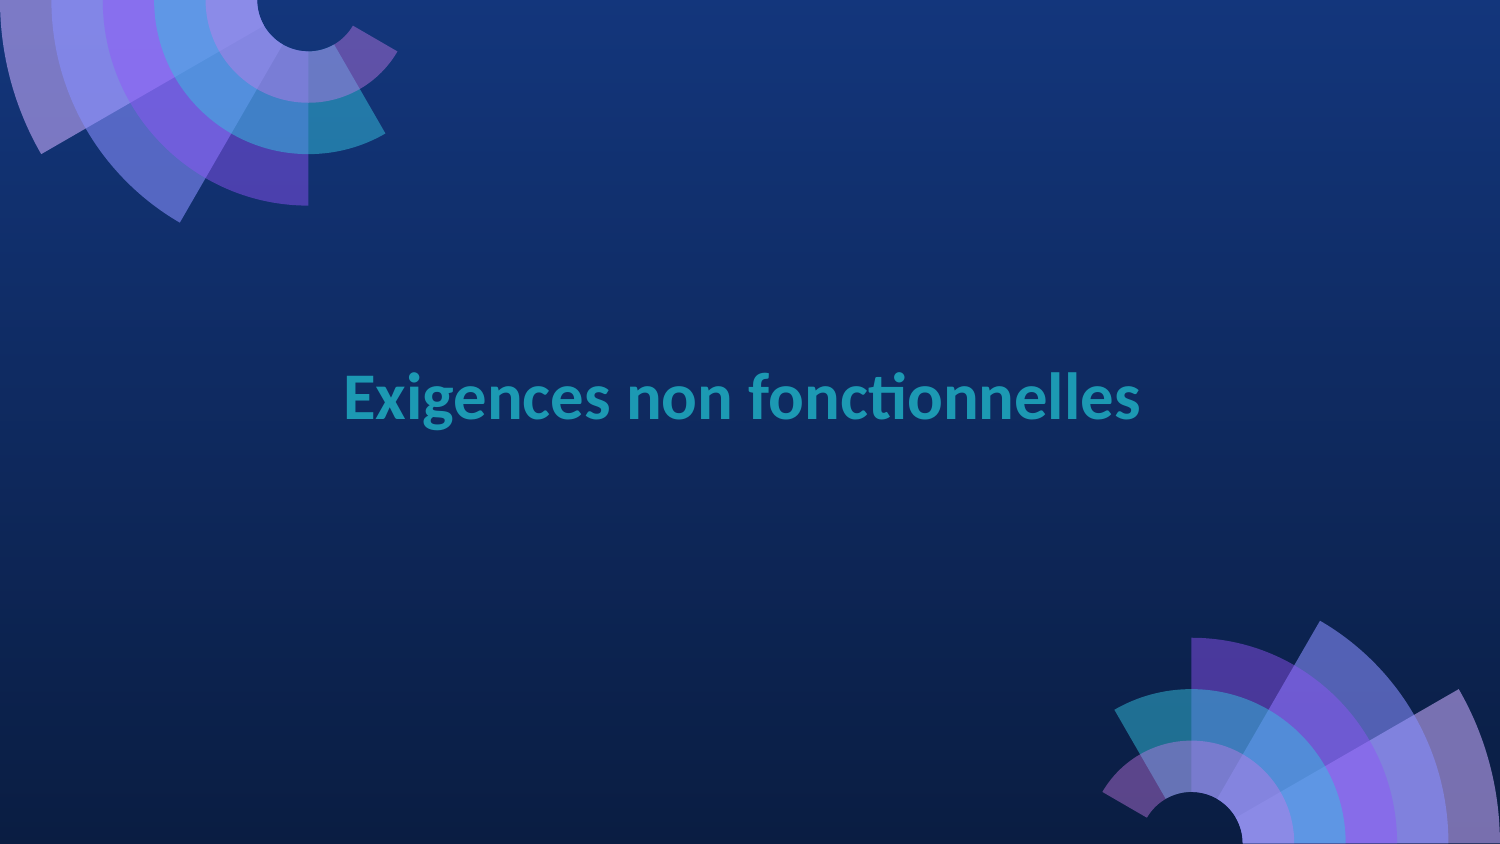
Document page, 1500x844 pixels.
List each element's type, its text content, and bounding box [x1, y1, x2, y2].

title Exigences non fonctionnelles [312, 301, 1188, 485]
